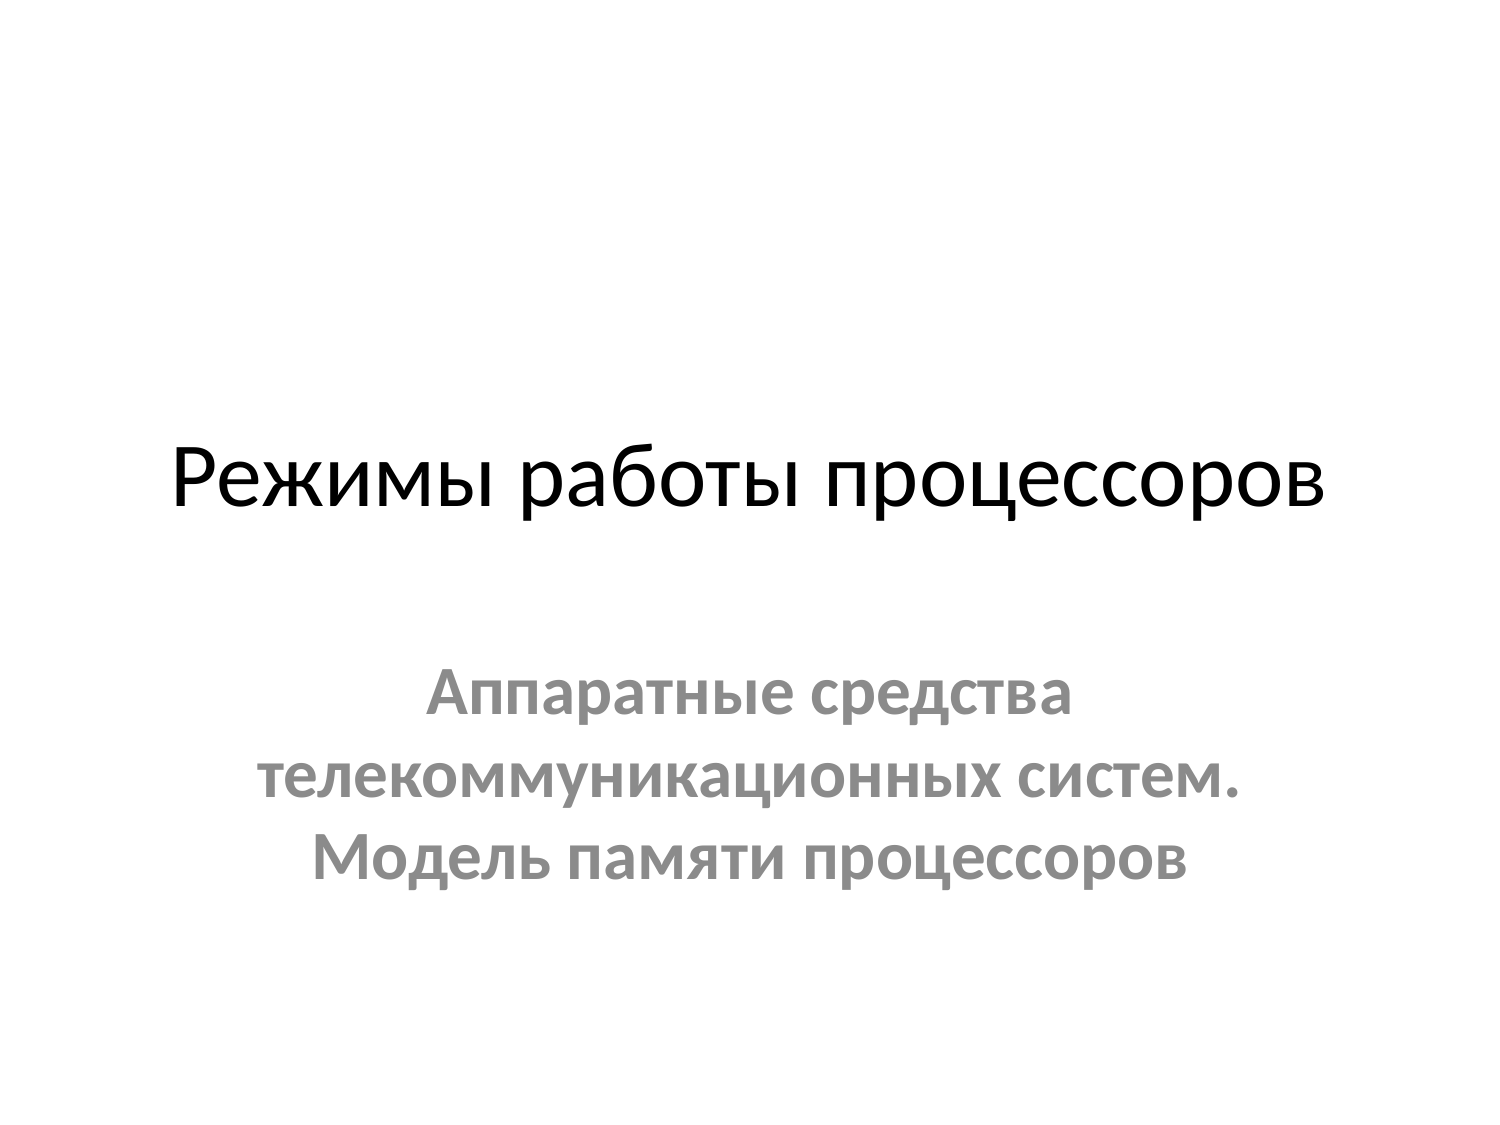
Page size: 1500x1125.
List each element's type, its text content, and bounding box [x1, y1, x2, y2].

subtitle Аппаратные средства телекоммуникационных систем. Модель памяти процессоров [225, 637, 1275, 925]
title Режимы работы процессоров [112, 349, 1388, 591]
